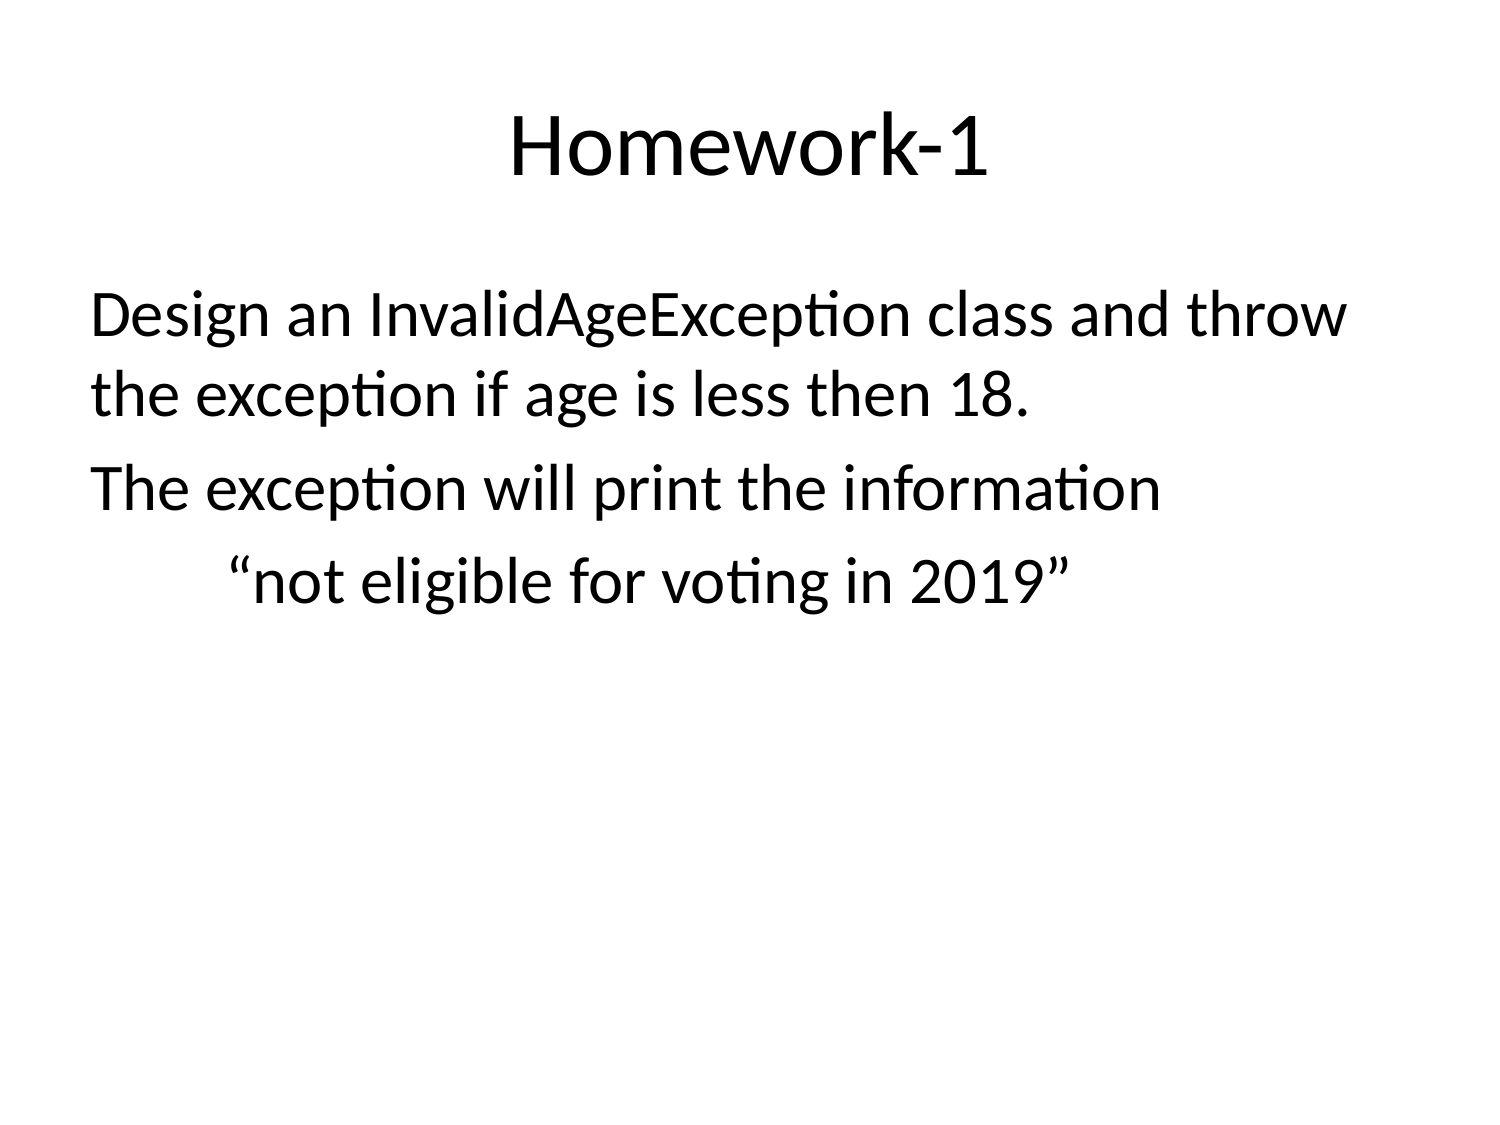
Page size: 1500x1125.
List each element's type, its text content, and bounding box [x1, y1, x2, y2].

title Homework-1 [75, 45, 1425, 233]
list Design an InvalidAgeException class and throw the exception if age is less then 18. The exception will print the information “not eligible for voting in 2019” [75, 262, 1425, 1005]
